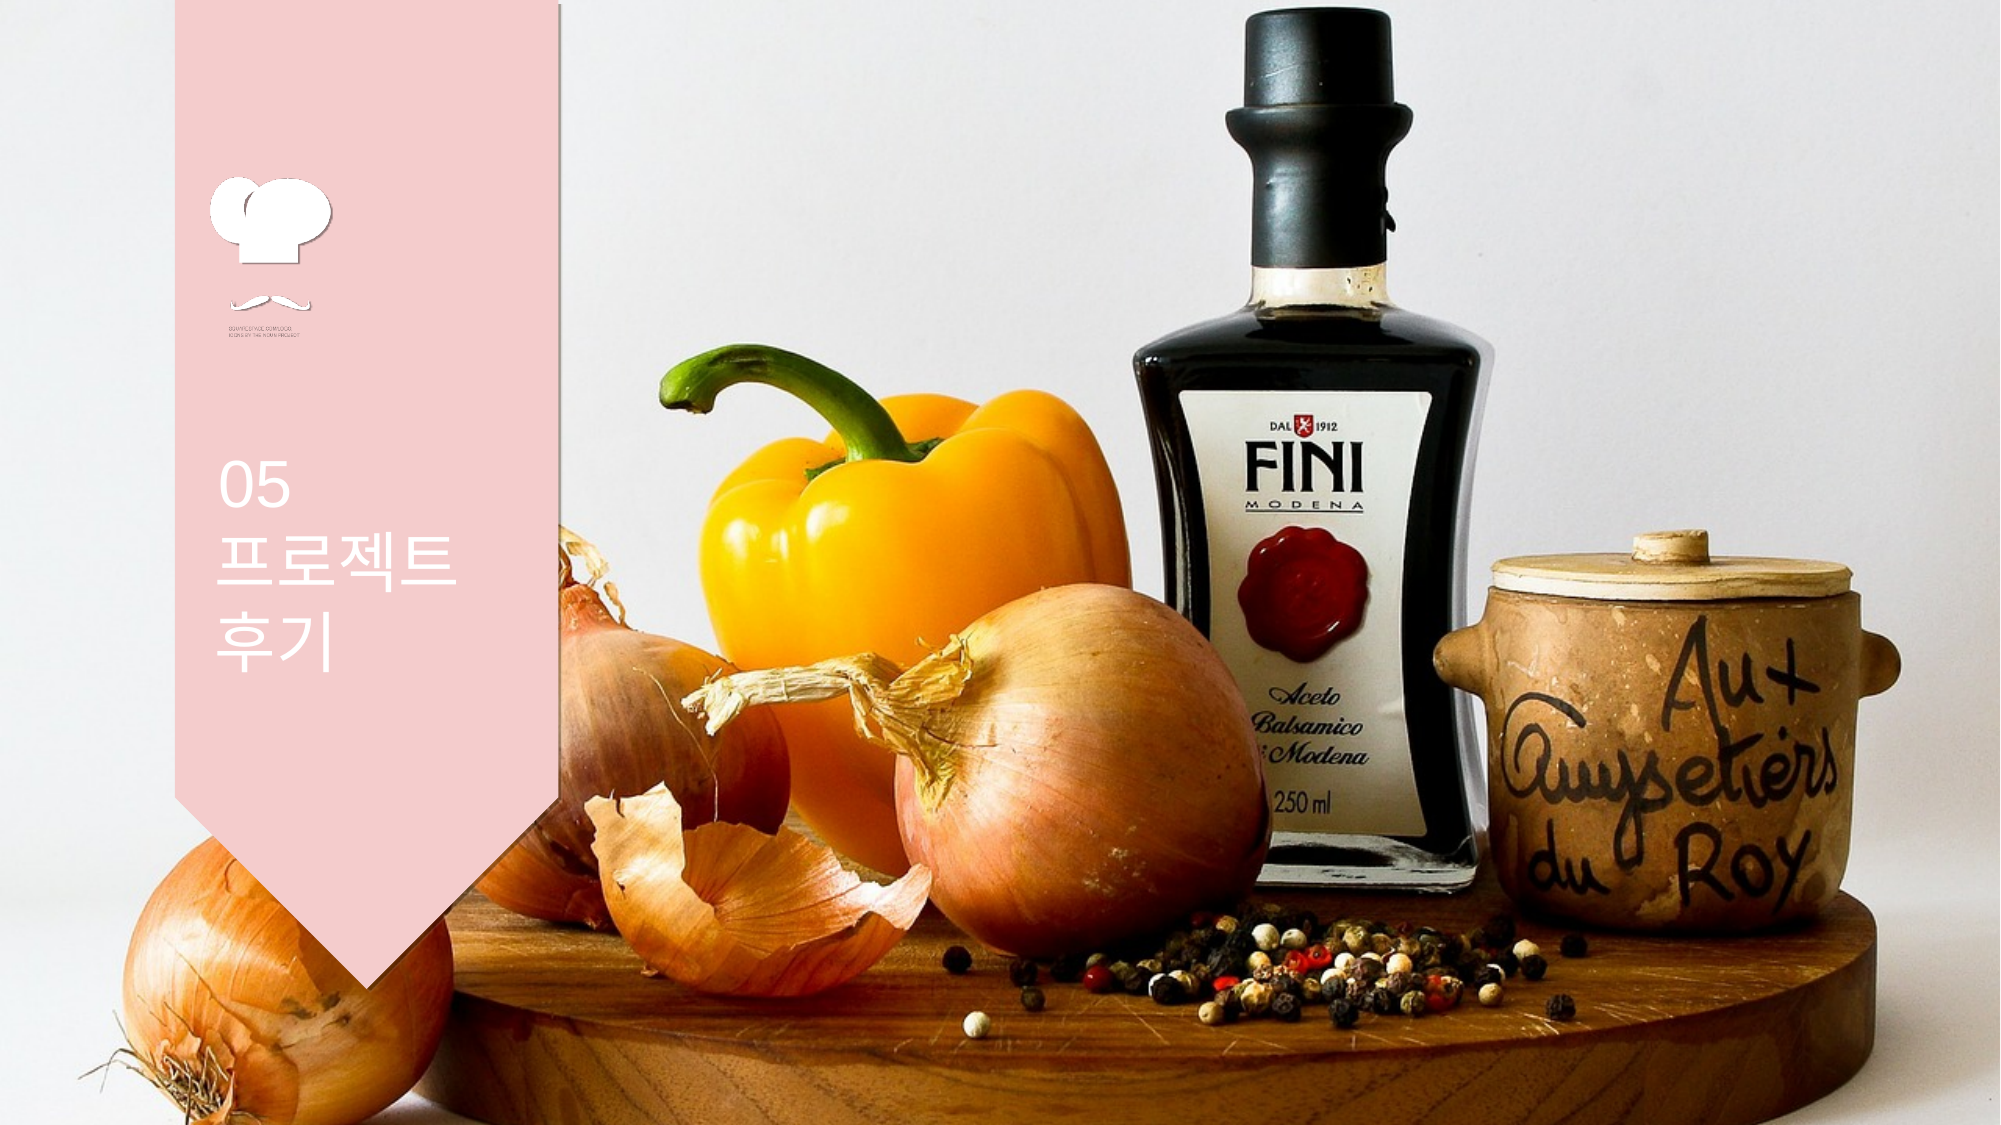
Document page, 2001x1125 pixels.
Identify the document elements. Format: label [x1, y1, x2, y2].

picture [0, 0, 2001, 1125]
text_box [174, 0, 562, 990]
